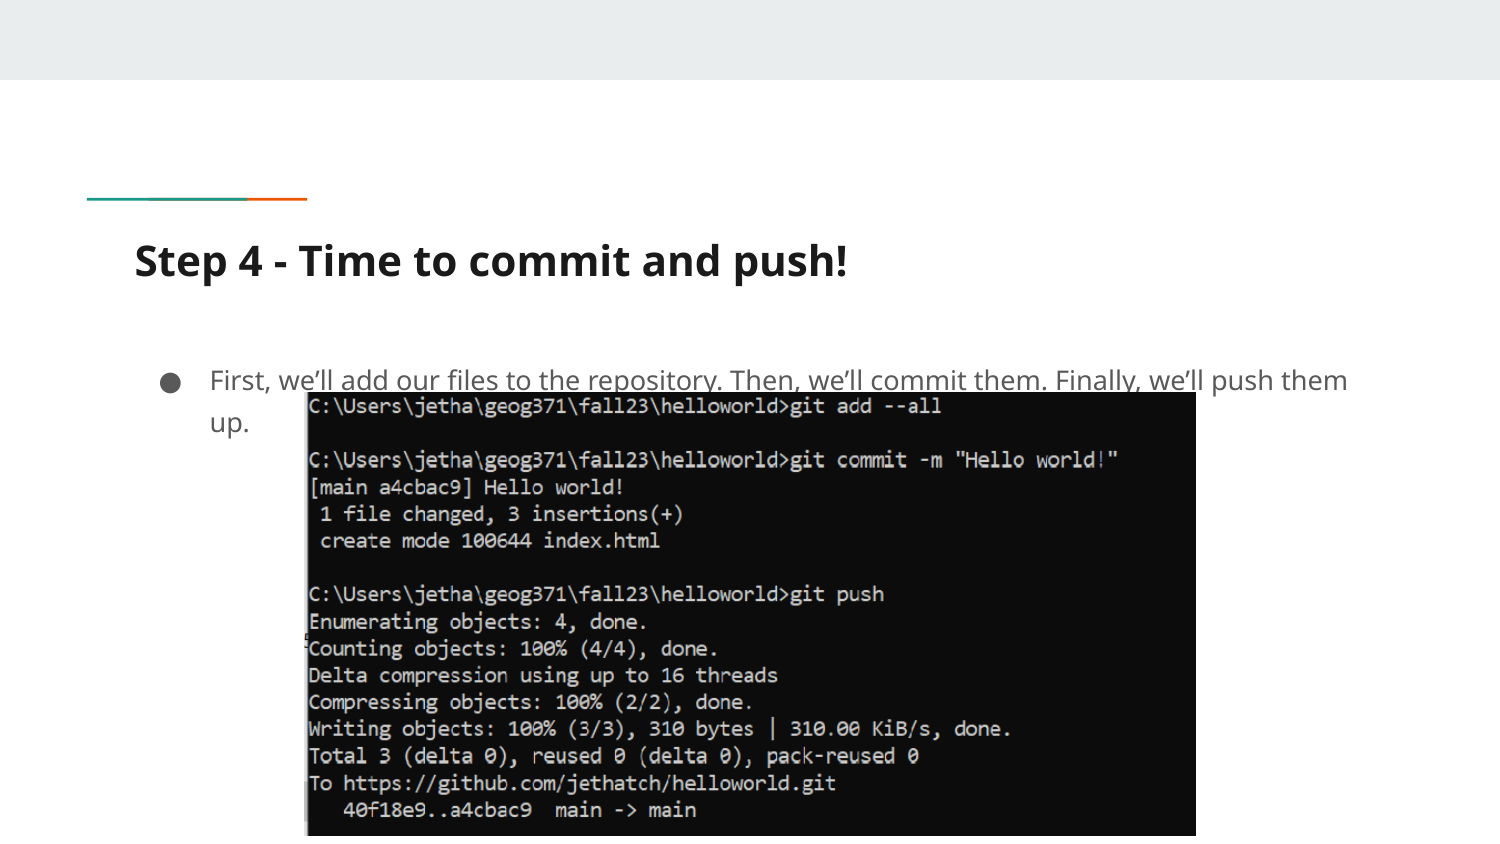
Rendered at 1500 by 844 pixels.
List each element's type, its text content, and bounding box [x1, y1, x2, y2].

title Step 4 - Time to commit and push! [119, 216, 1381, 305]
list First, we’ll add our files to the repository. Then, we’ll commit them. Finally, we’ll push them up. [119, 341, 1381, 712]
picture [303, 391, 1197, 836]
